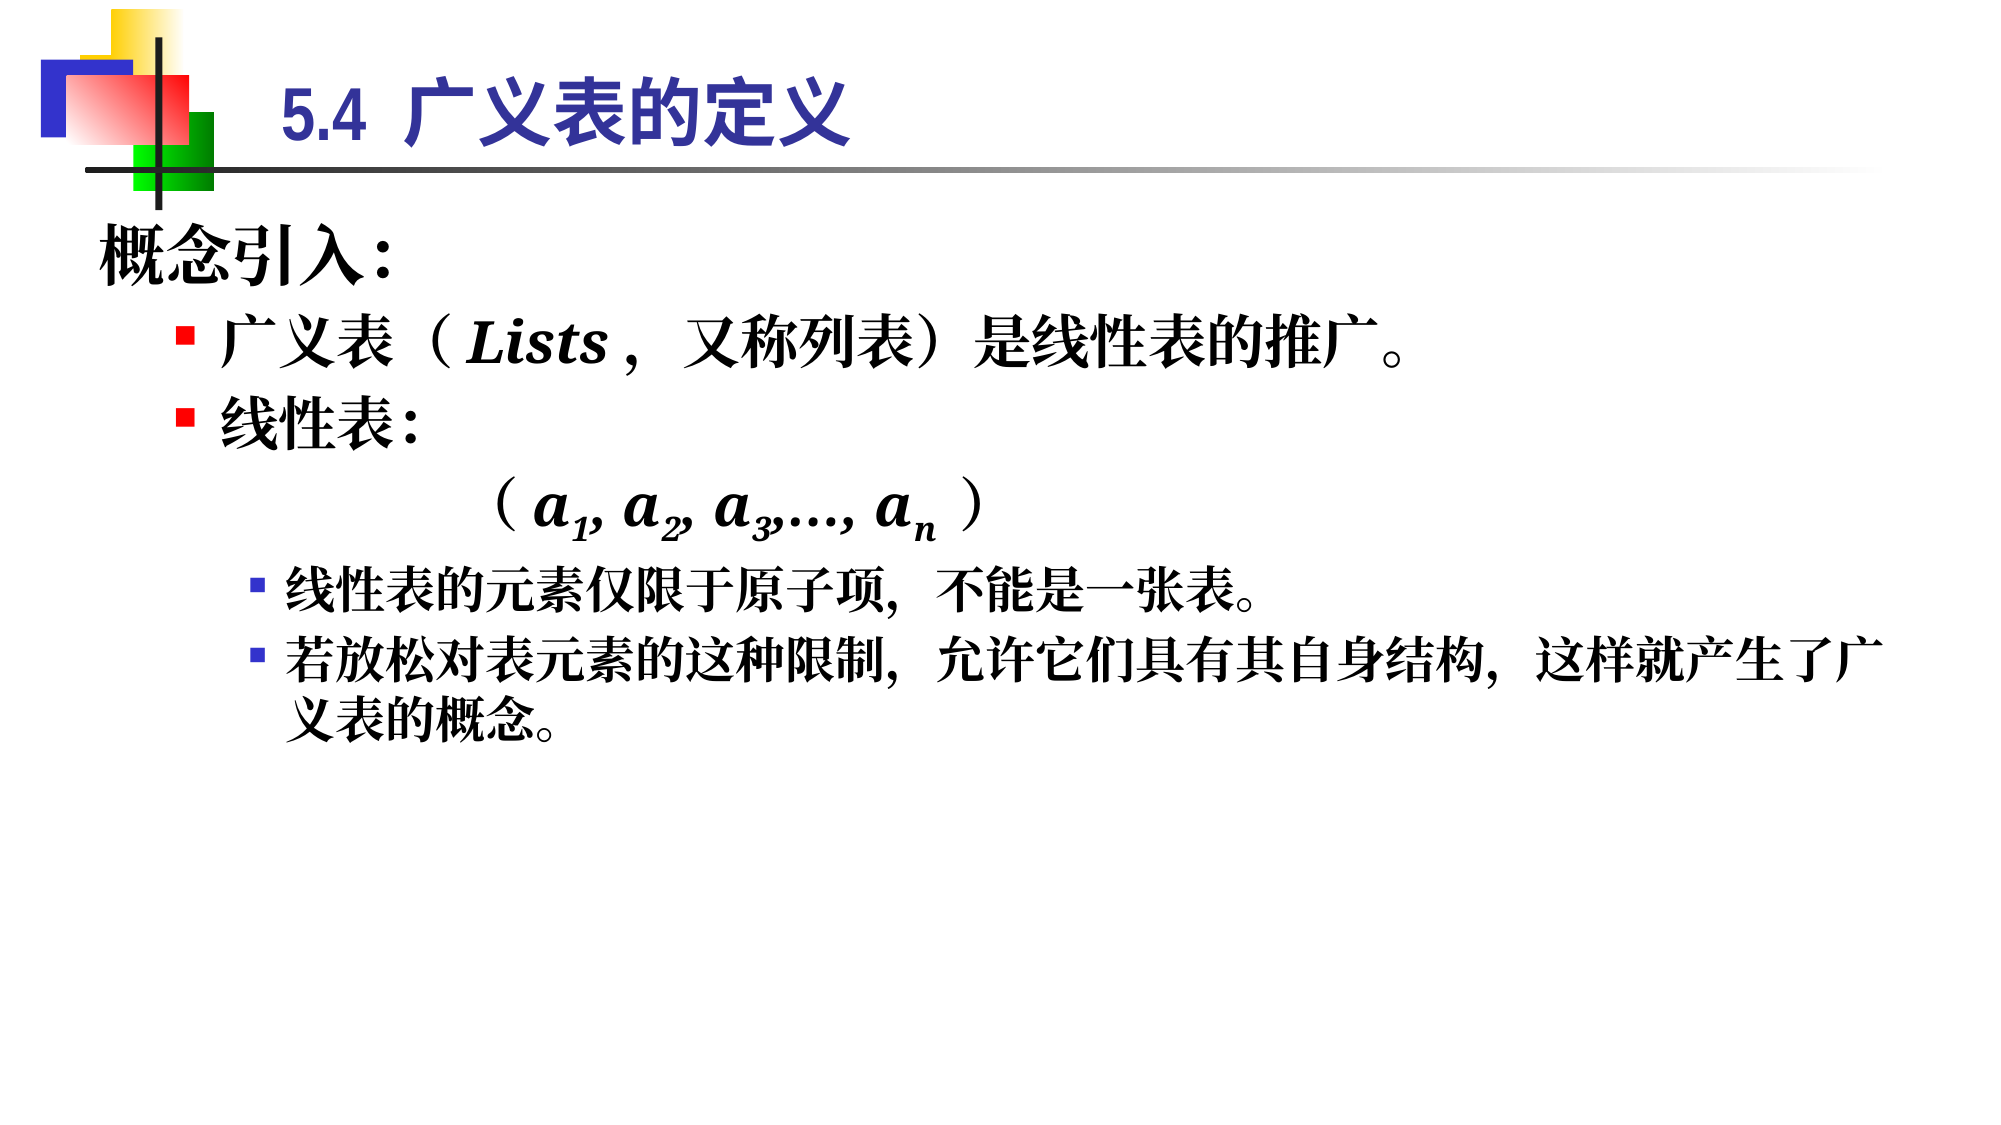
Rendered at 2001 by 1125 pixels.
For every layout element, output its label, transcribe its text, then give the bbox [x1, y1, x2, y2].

list 概念引入： 广义表（Lists，又称列表）是线性表的推广。 线性表： （a1, a2, a3,…, an ） 线性表的元素仅限于原子项，不能是一张表。 若放松对表元素的这种限制，允许它们具有其自身结构，这样就产生了广义表的概念。 [83, 205, 1948, 1088]
title 5.4 广义表的定义 [266, 37, 1972, 163]
